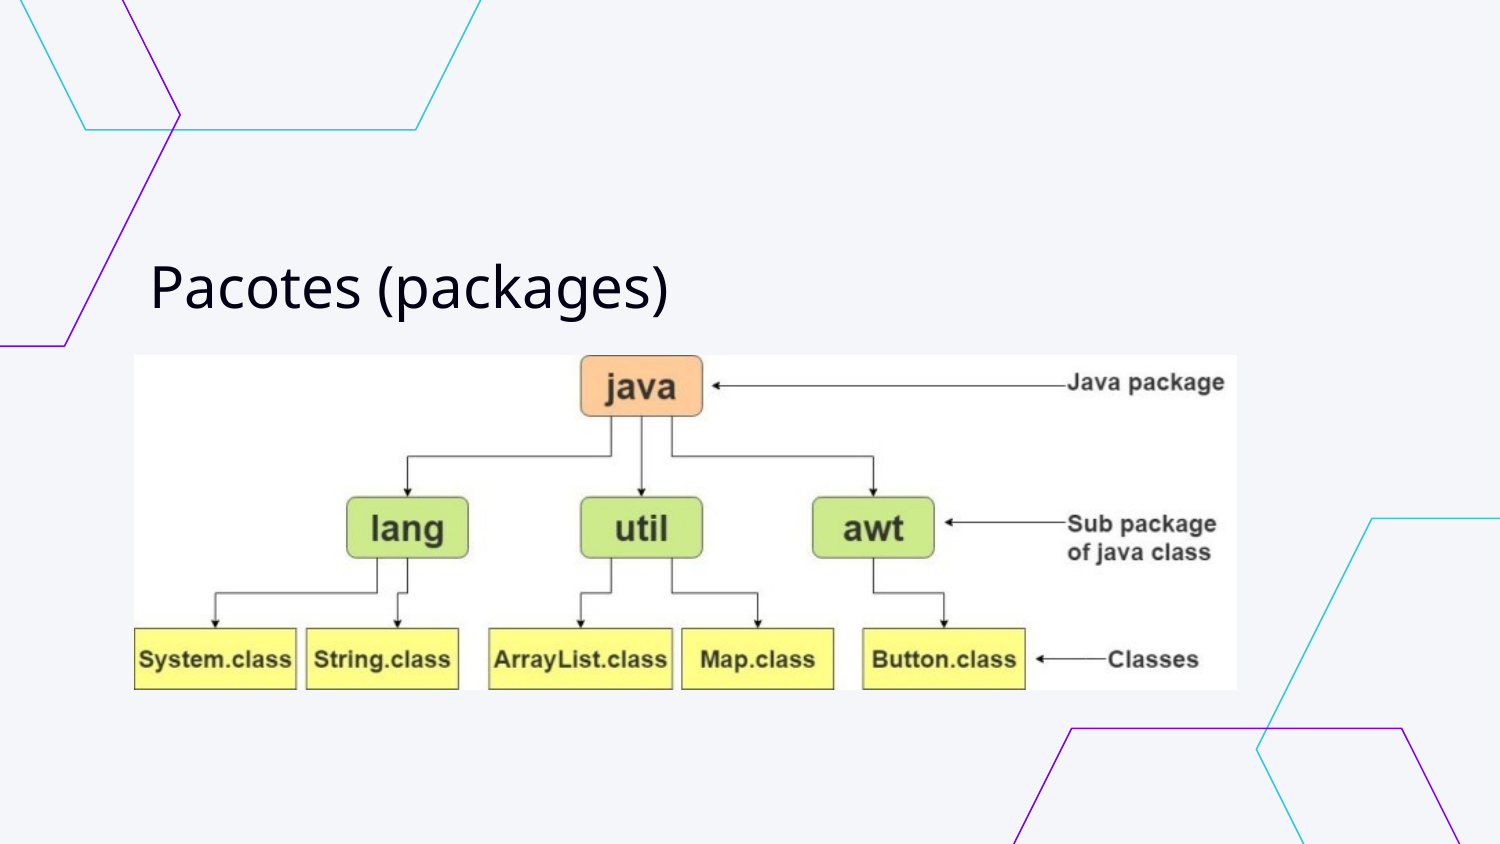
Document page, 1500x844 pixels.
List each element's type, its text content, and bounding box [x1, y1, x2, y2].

text_box [1013, 728, 1460, 844]
text_box [124, 0, 481, 130]
text_box [0, 0, 181, 347]
title Pacotes (packages) [134, 235, 1194, 317]
picture [133, 354, 1237, 691]
text_box [1267, 518, 1500, 844]
